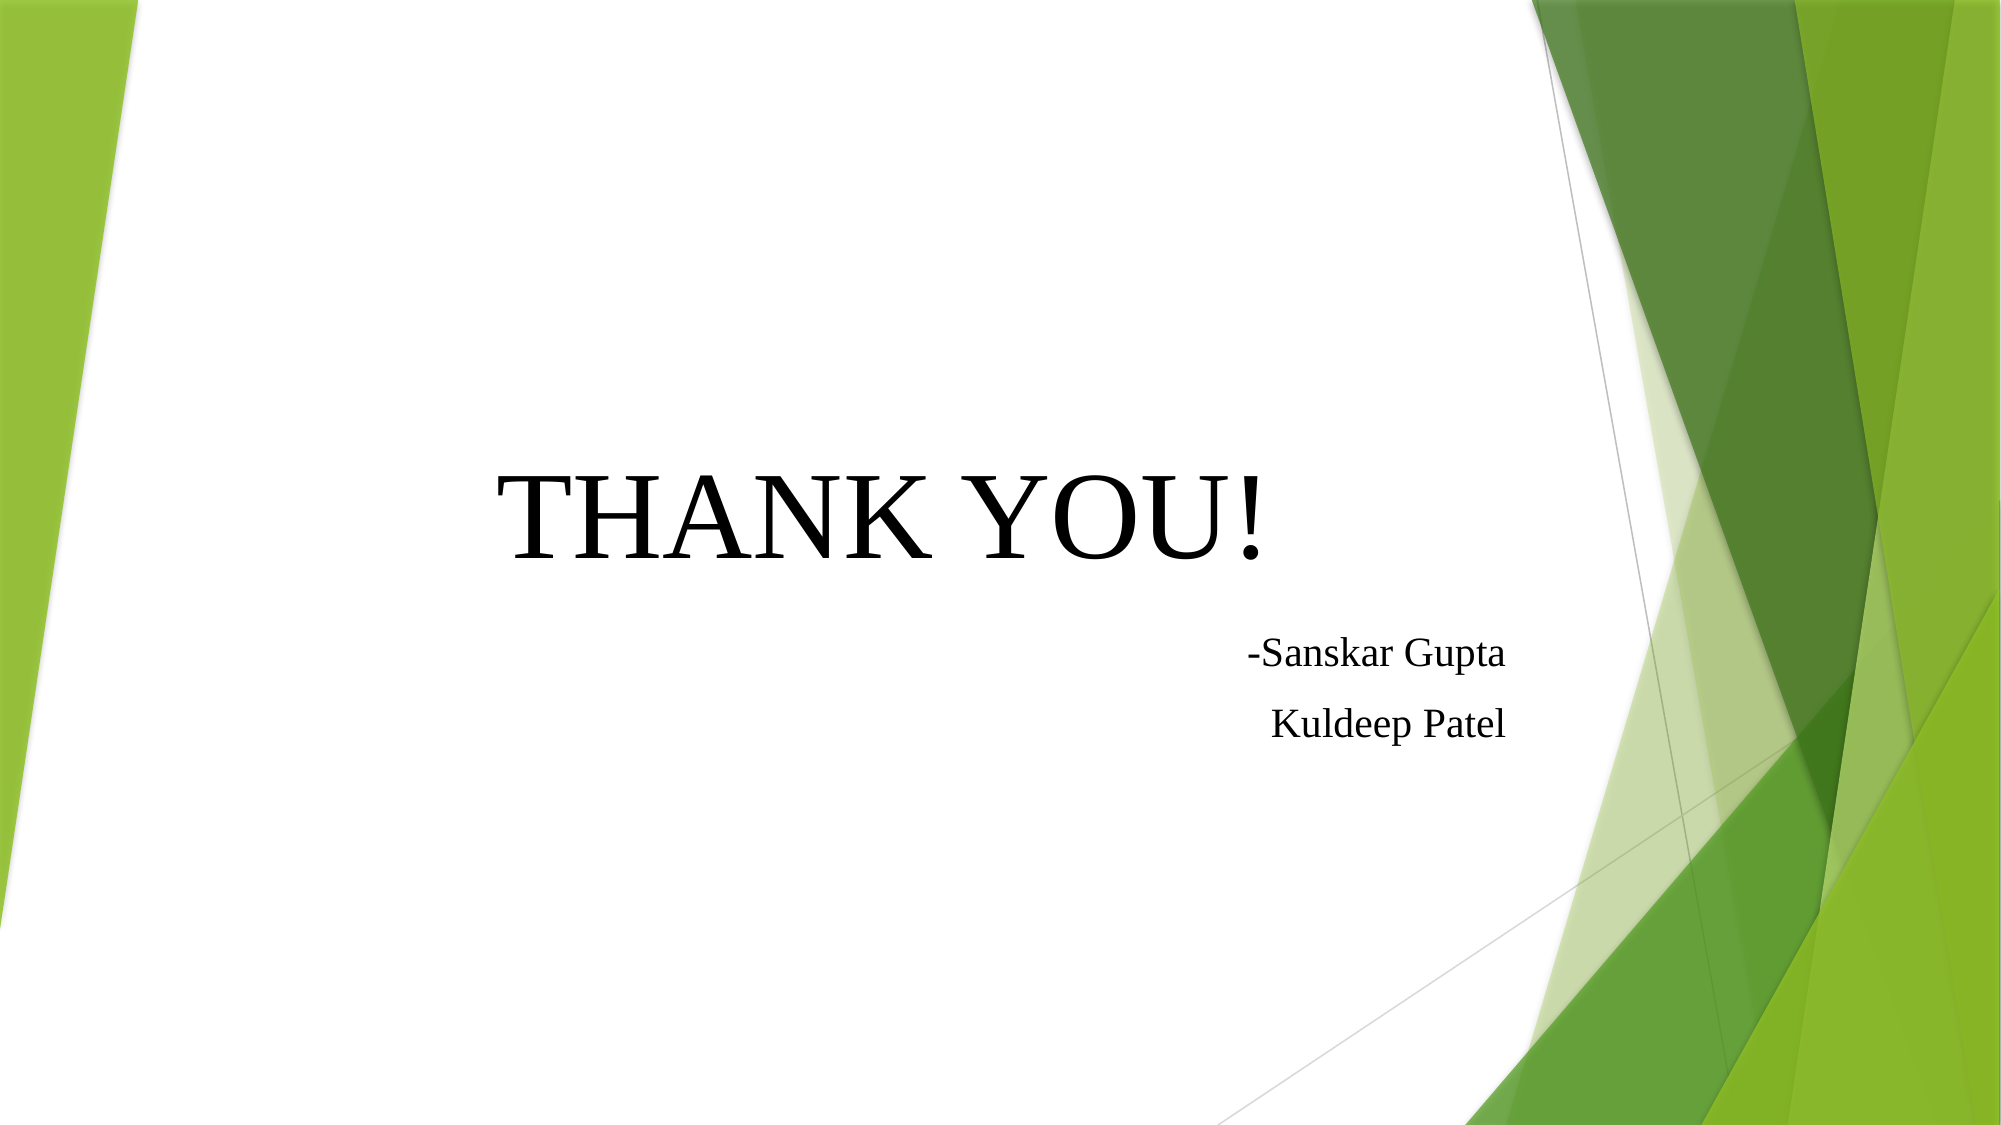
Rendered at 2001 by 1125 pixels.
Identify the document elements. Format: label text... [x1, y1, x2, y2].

title THANK YOU! [247, 314, 1522, 592]
subtitle -Sanskar Gupta Kuldeep Patel [247, 617, 1522, 845]
